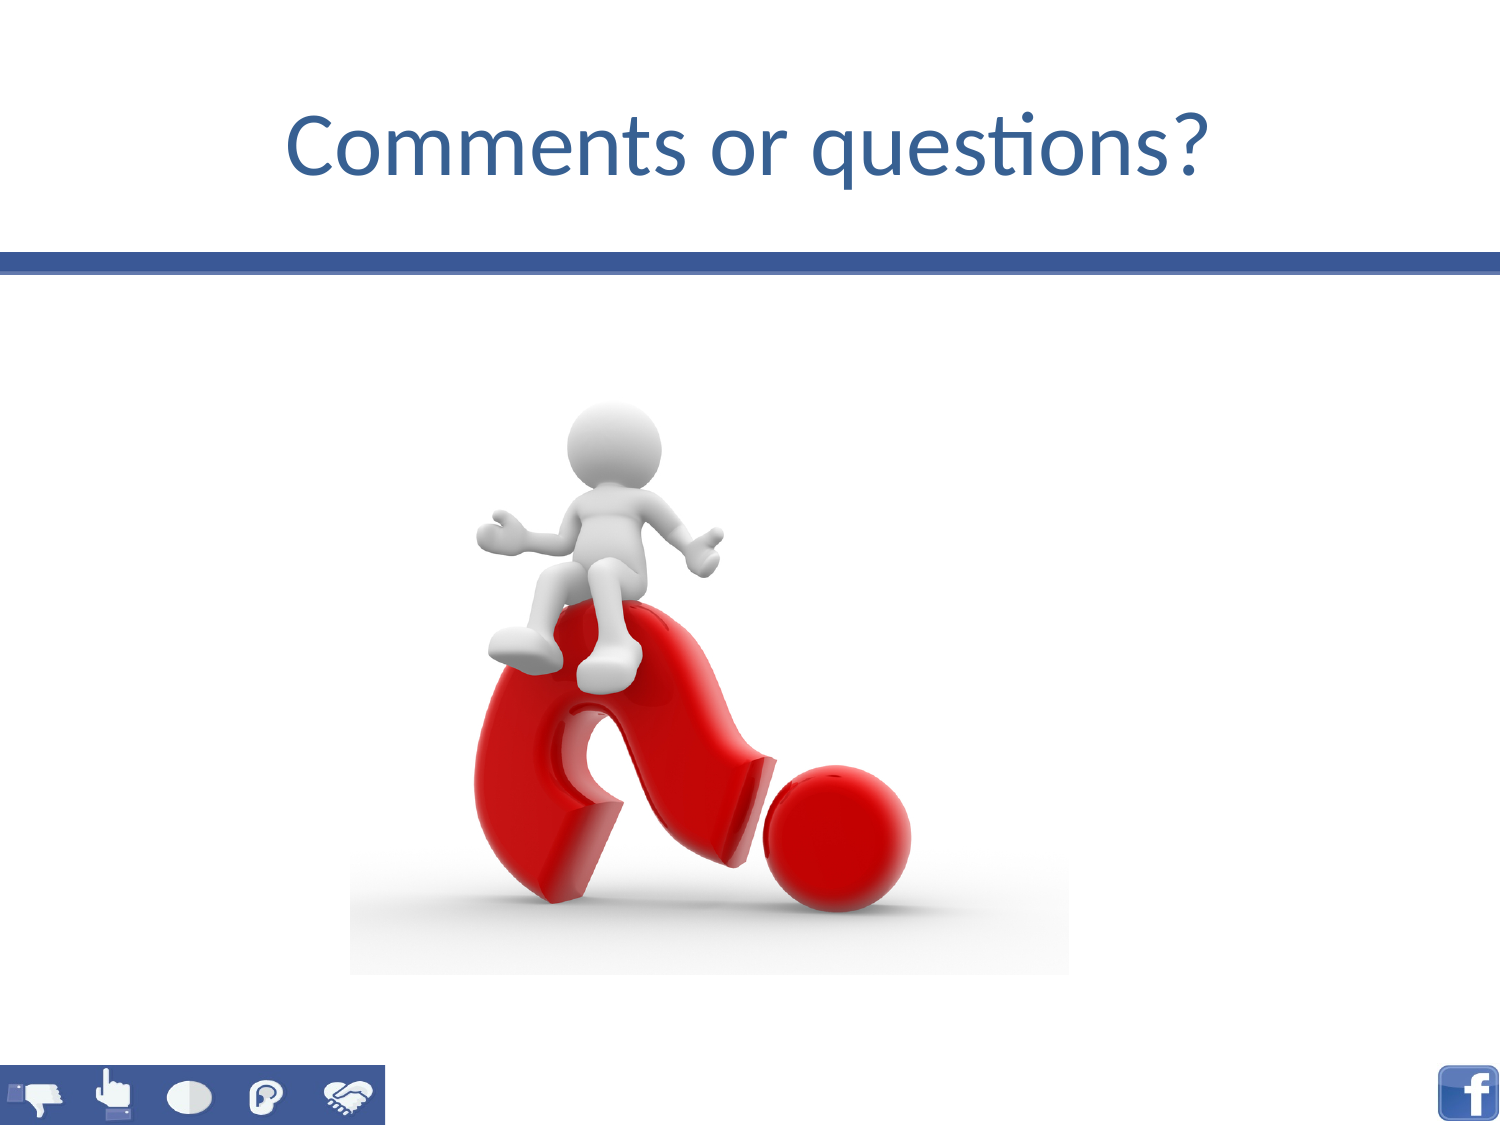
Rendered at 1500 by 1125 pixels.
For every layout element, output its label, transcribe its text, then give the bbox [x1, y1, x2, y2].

picture [349, 362, 1070, 976]
picture [0, 252, 1500, 276]
title Comments or questions? [75, 45, 1425, 233]
picture [0, 1065, 386, 1125]
picture [1437, 1063, 1500, 1121]
